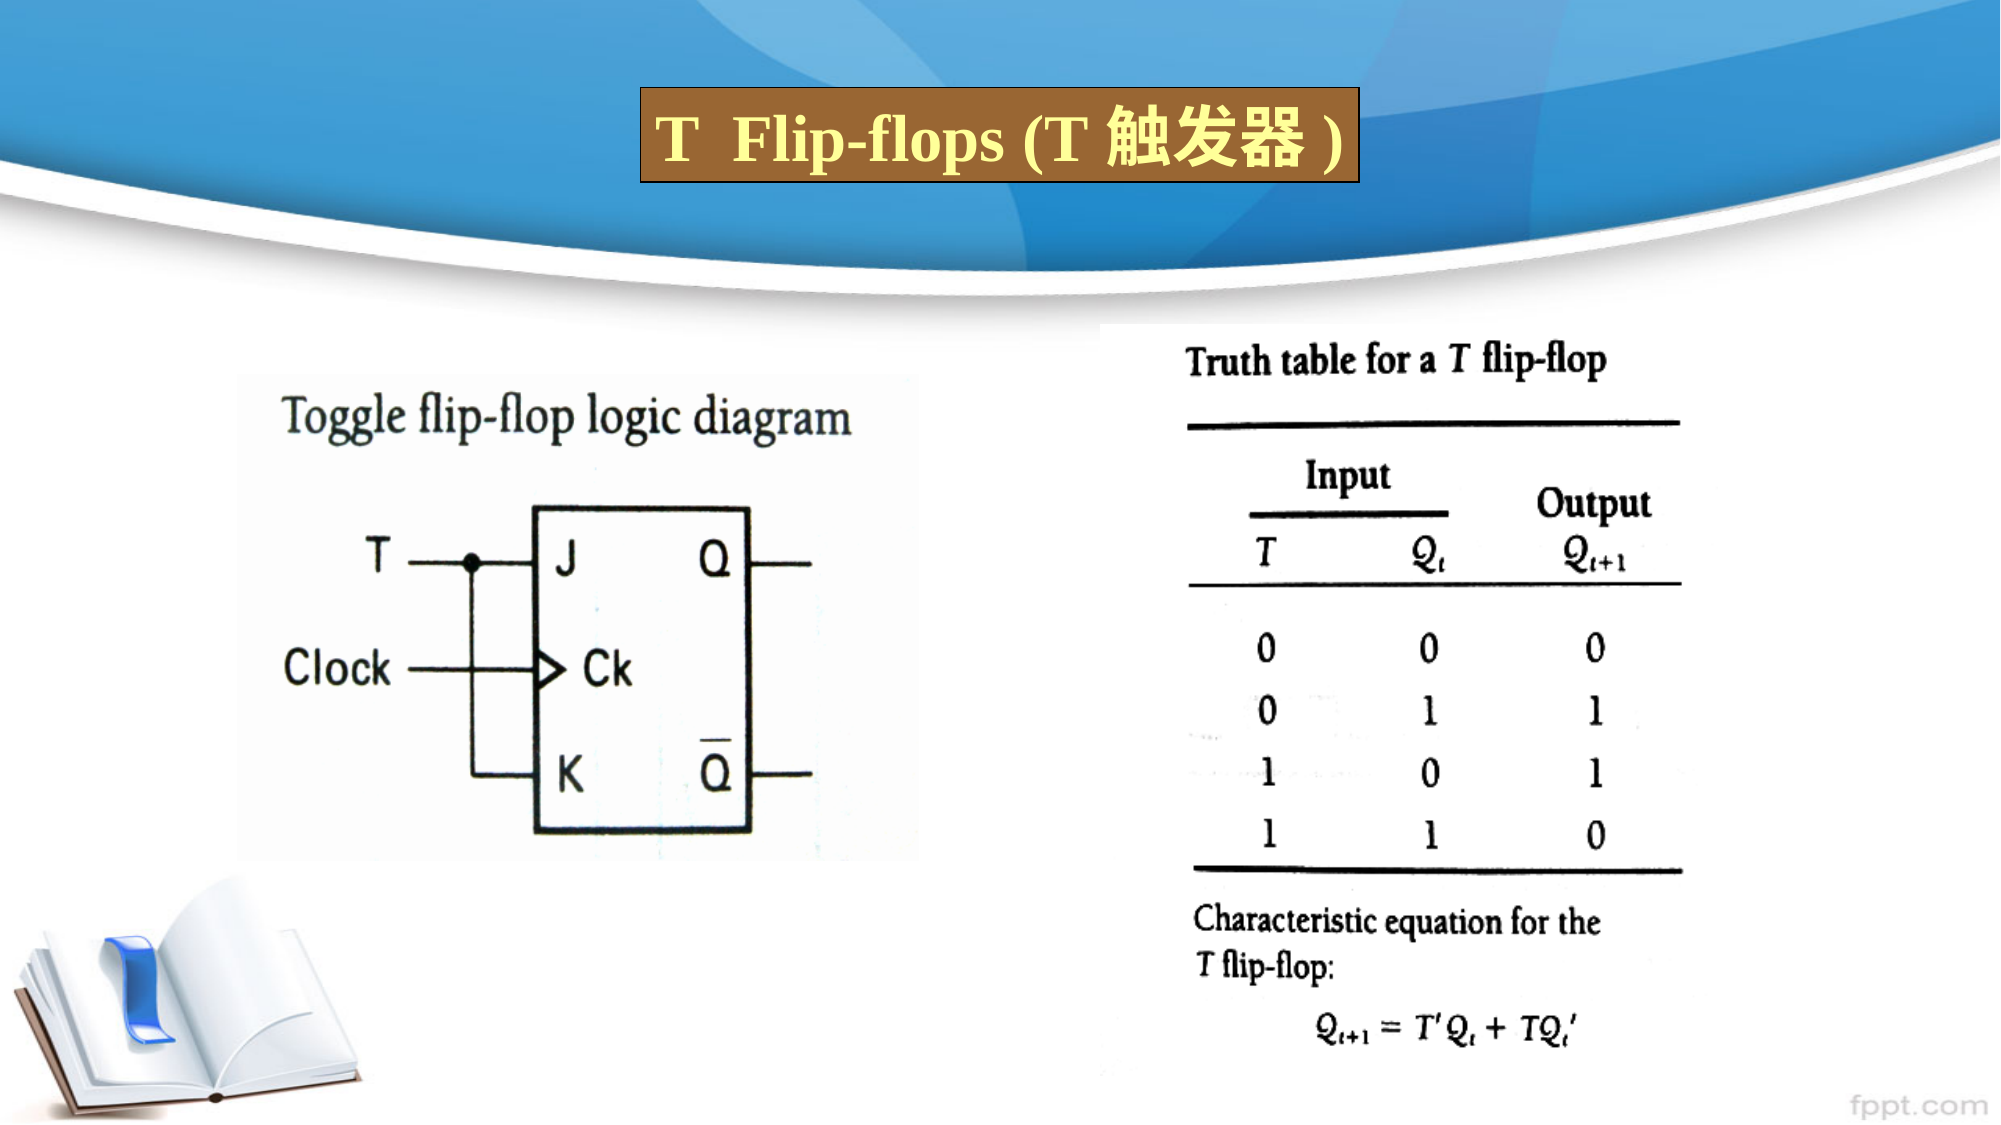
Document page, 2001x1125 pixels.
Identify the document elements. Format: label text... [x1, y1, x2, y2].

picture [0, 0, 2001, 1125]
text_box T Flip-flops (T触发器) [640, 87, 1360, 183]
